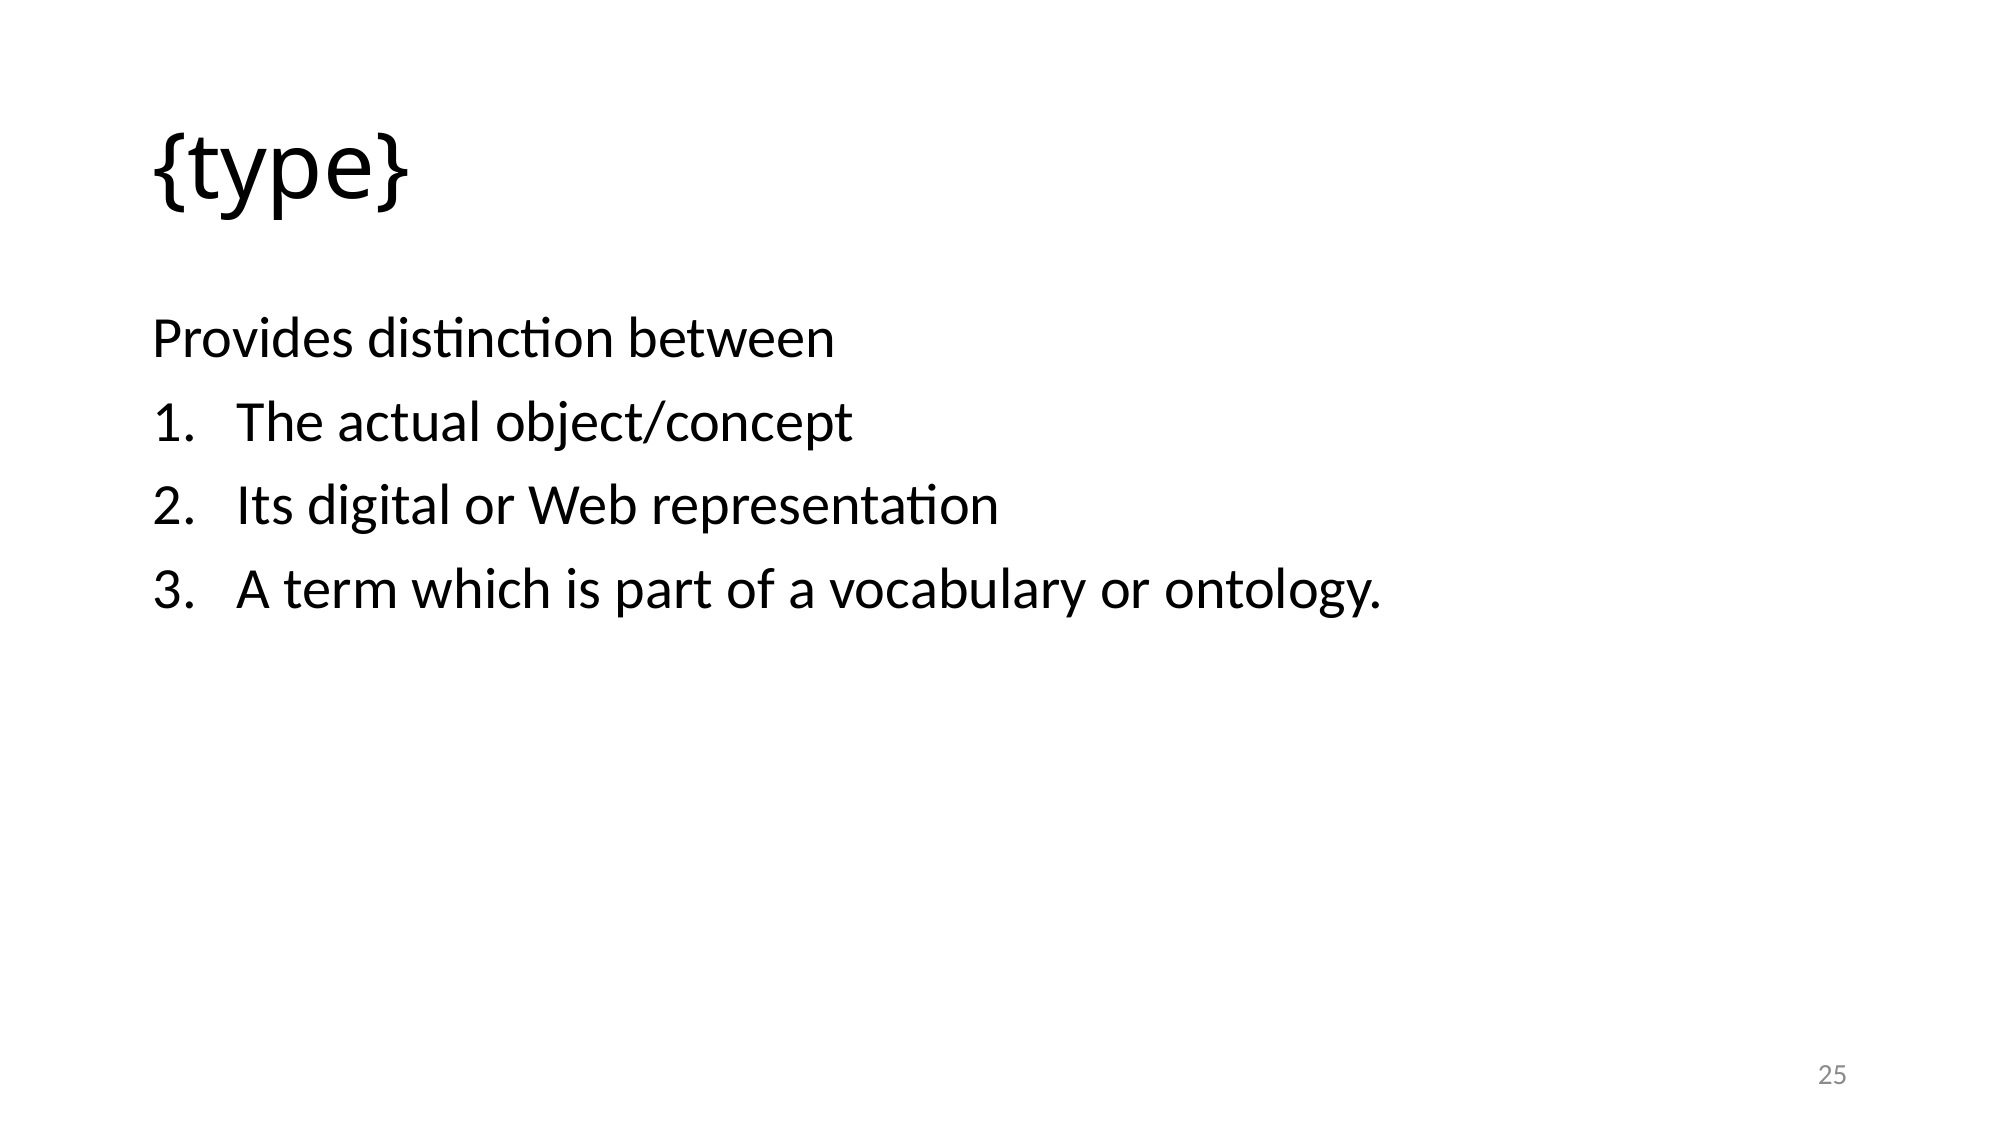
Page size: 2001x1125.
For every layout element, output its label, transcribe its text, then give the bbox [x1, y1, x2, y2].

list Provides distinction between The actual object/concept Its digital or Web representation A term which is part of a vocabulary or ontology. [137, 299, 1863, 1014]
title {type} [137, 59, 1863, 278]
slide_number 25 [1412, 1042, 1863, 1103]
